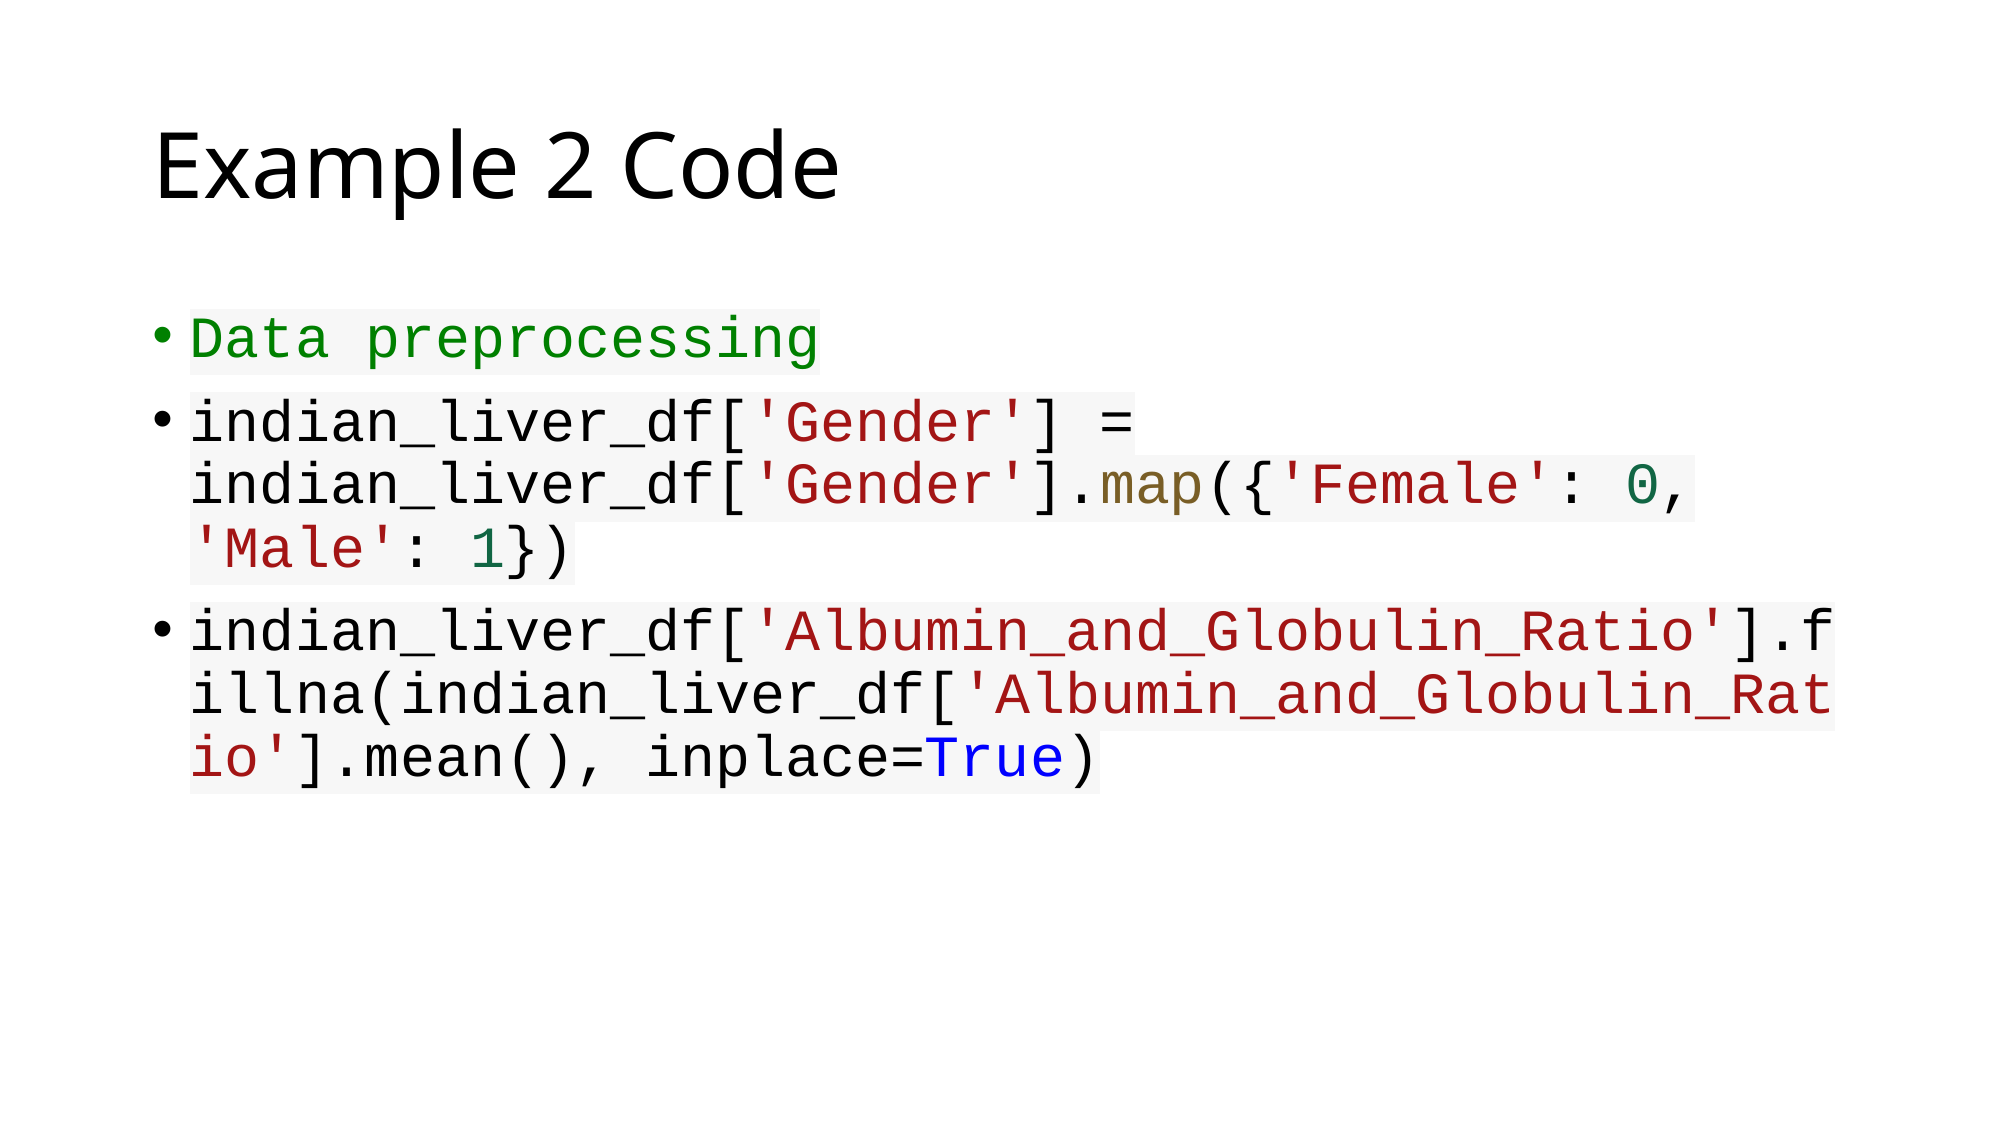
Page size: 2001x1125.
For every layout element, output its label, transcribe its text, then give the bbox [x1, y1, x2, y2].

list Data preprocessing indian_liver_df['Gender'] = indian_liver_df['Gender'].map({'Female': 0, 'Male': 1}) indian_liver_df['Albumin_and_Globulin_Ratio'].fillna(indian_liver_df['Albumin_and_Globulin_Ratio'].mean(), inplace=True) [137, 299, 1863, 1014]
title Example 2 Code [137, 59, 1863, 278]
